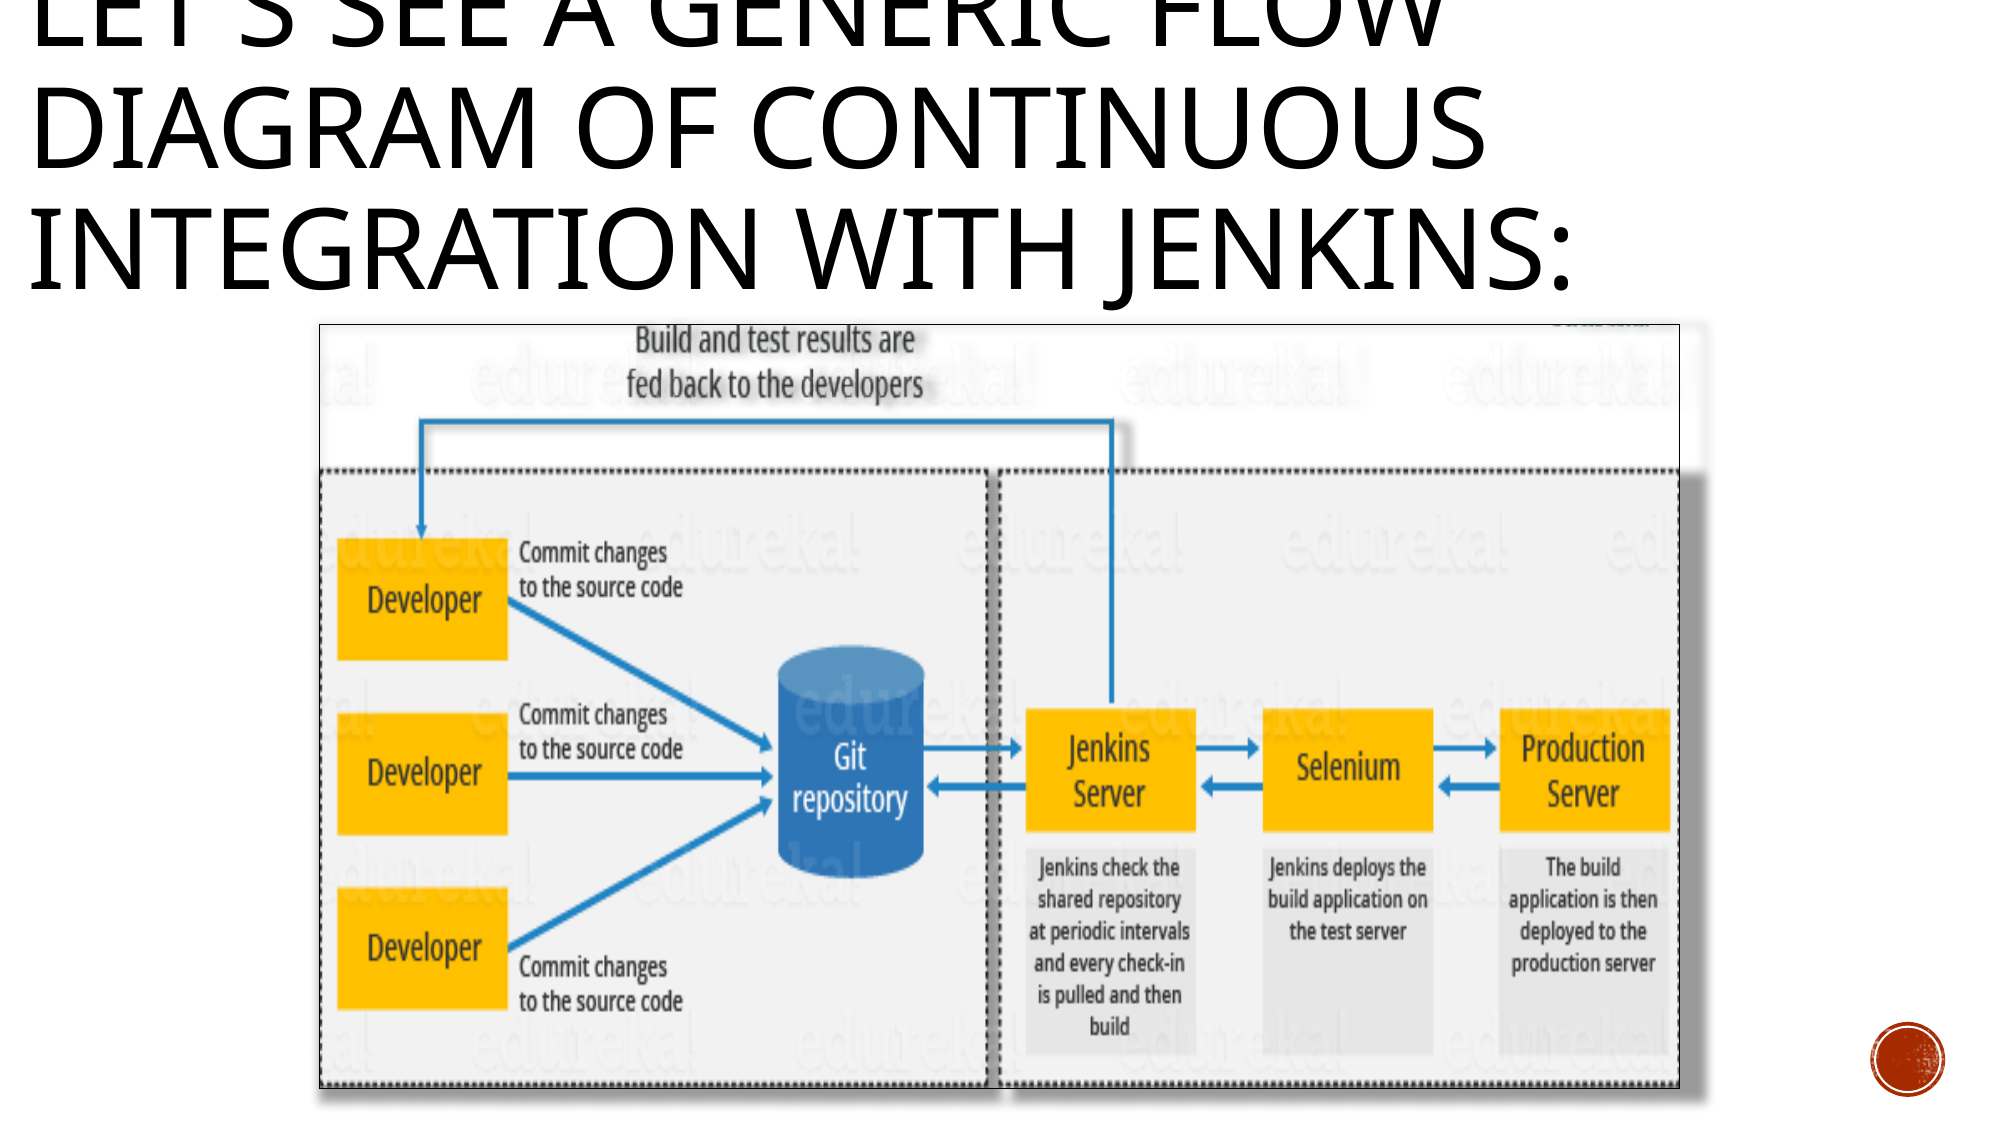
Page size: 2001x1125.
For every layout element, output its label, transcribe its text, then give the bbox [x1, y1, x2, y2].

title Let's see a generic flow diagram of Continuous Integration with Jenkins: [12, 0, 1737, 264]
picture [319, 325, 1679, 1088]
